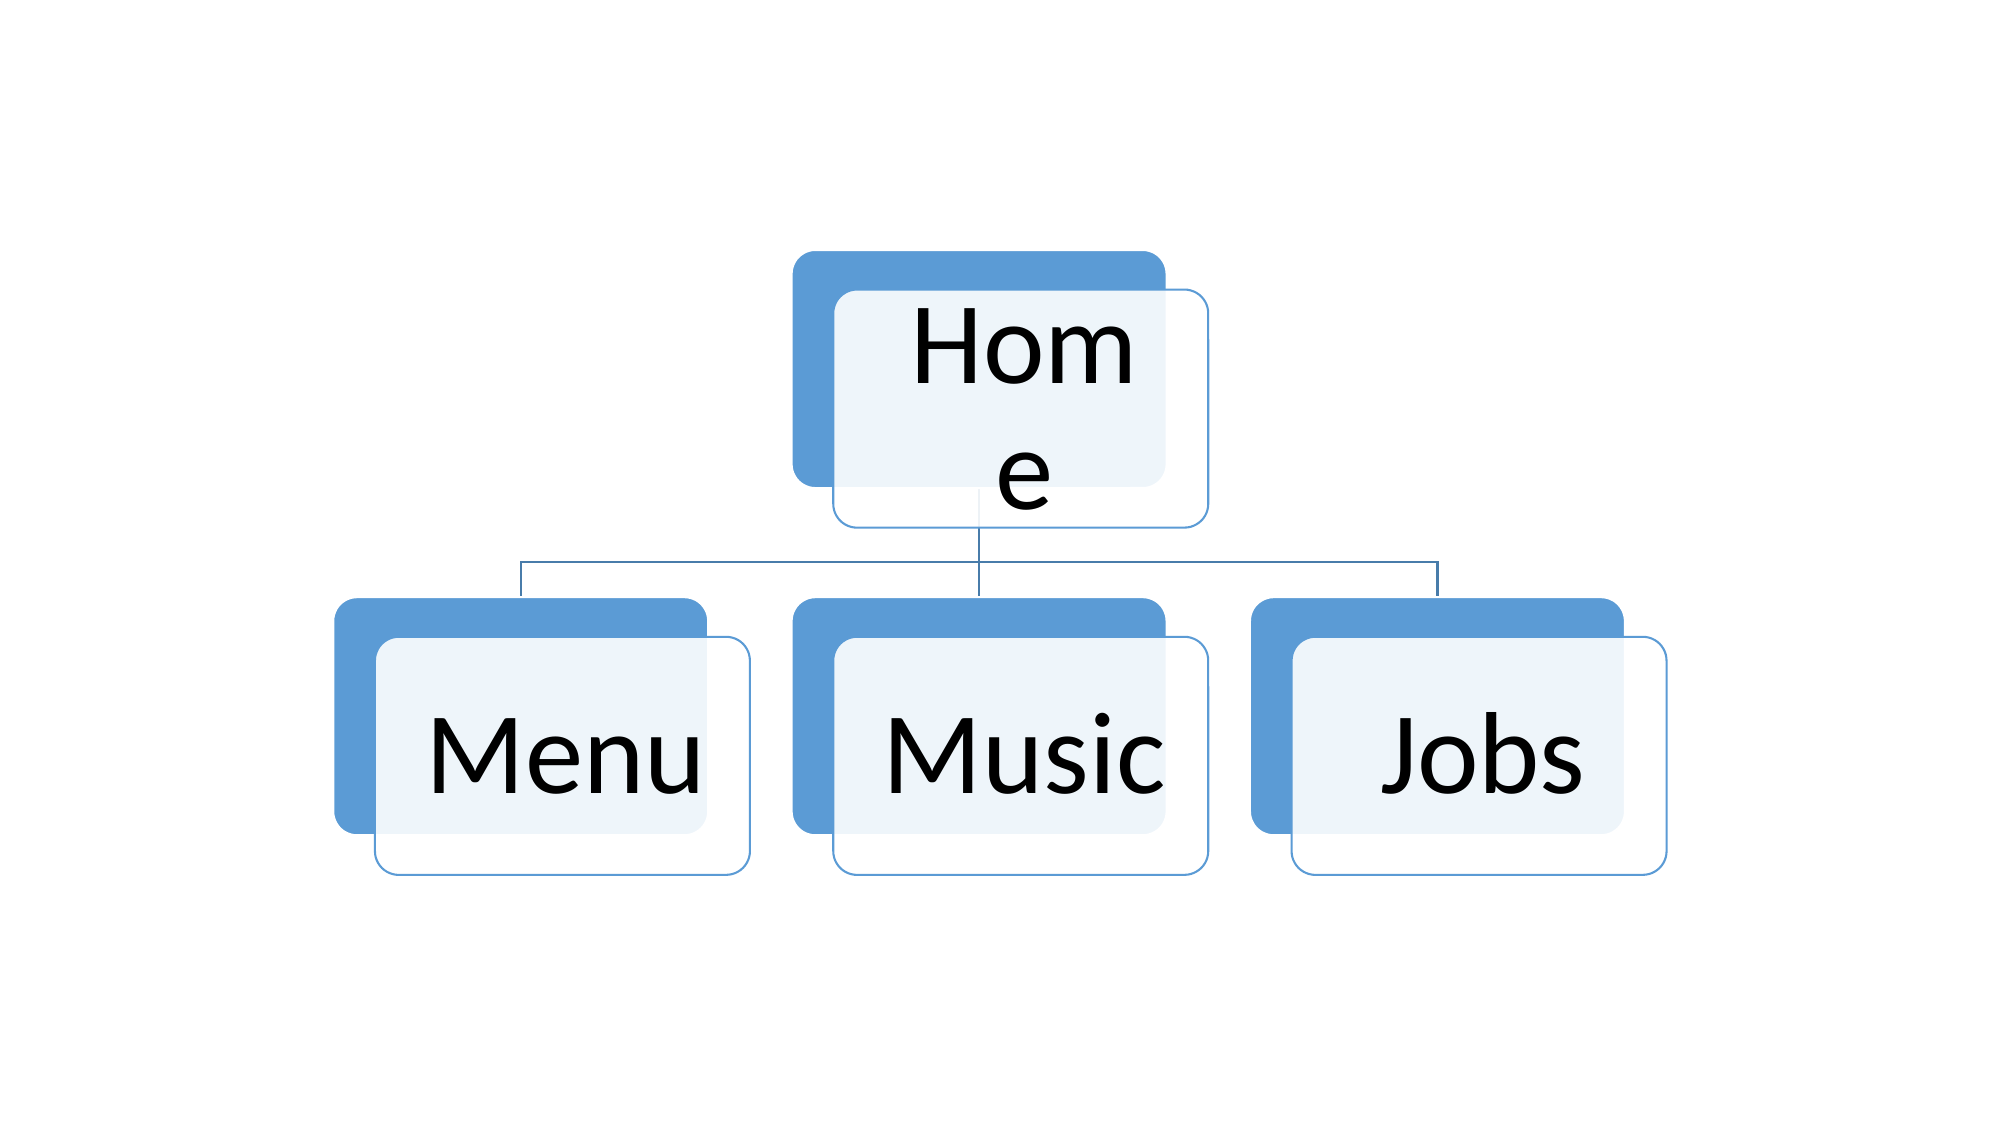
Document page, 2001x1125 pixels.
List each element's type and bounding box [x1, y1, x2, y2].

text_box [333, 117, 1667, 1007]
